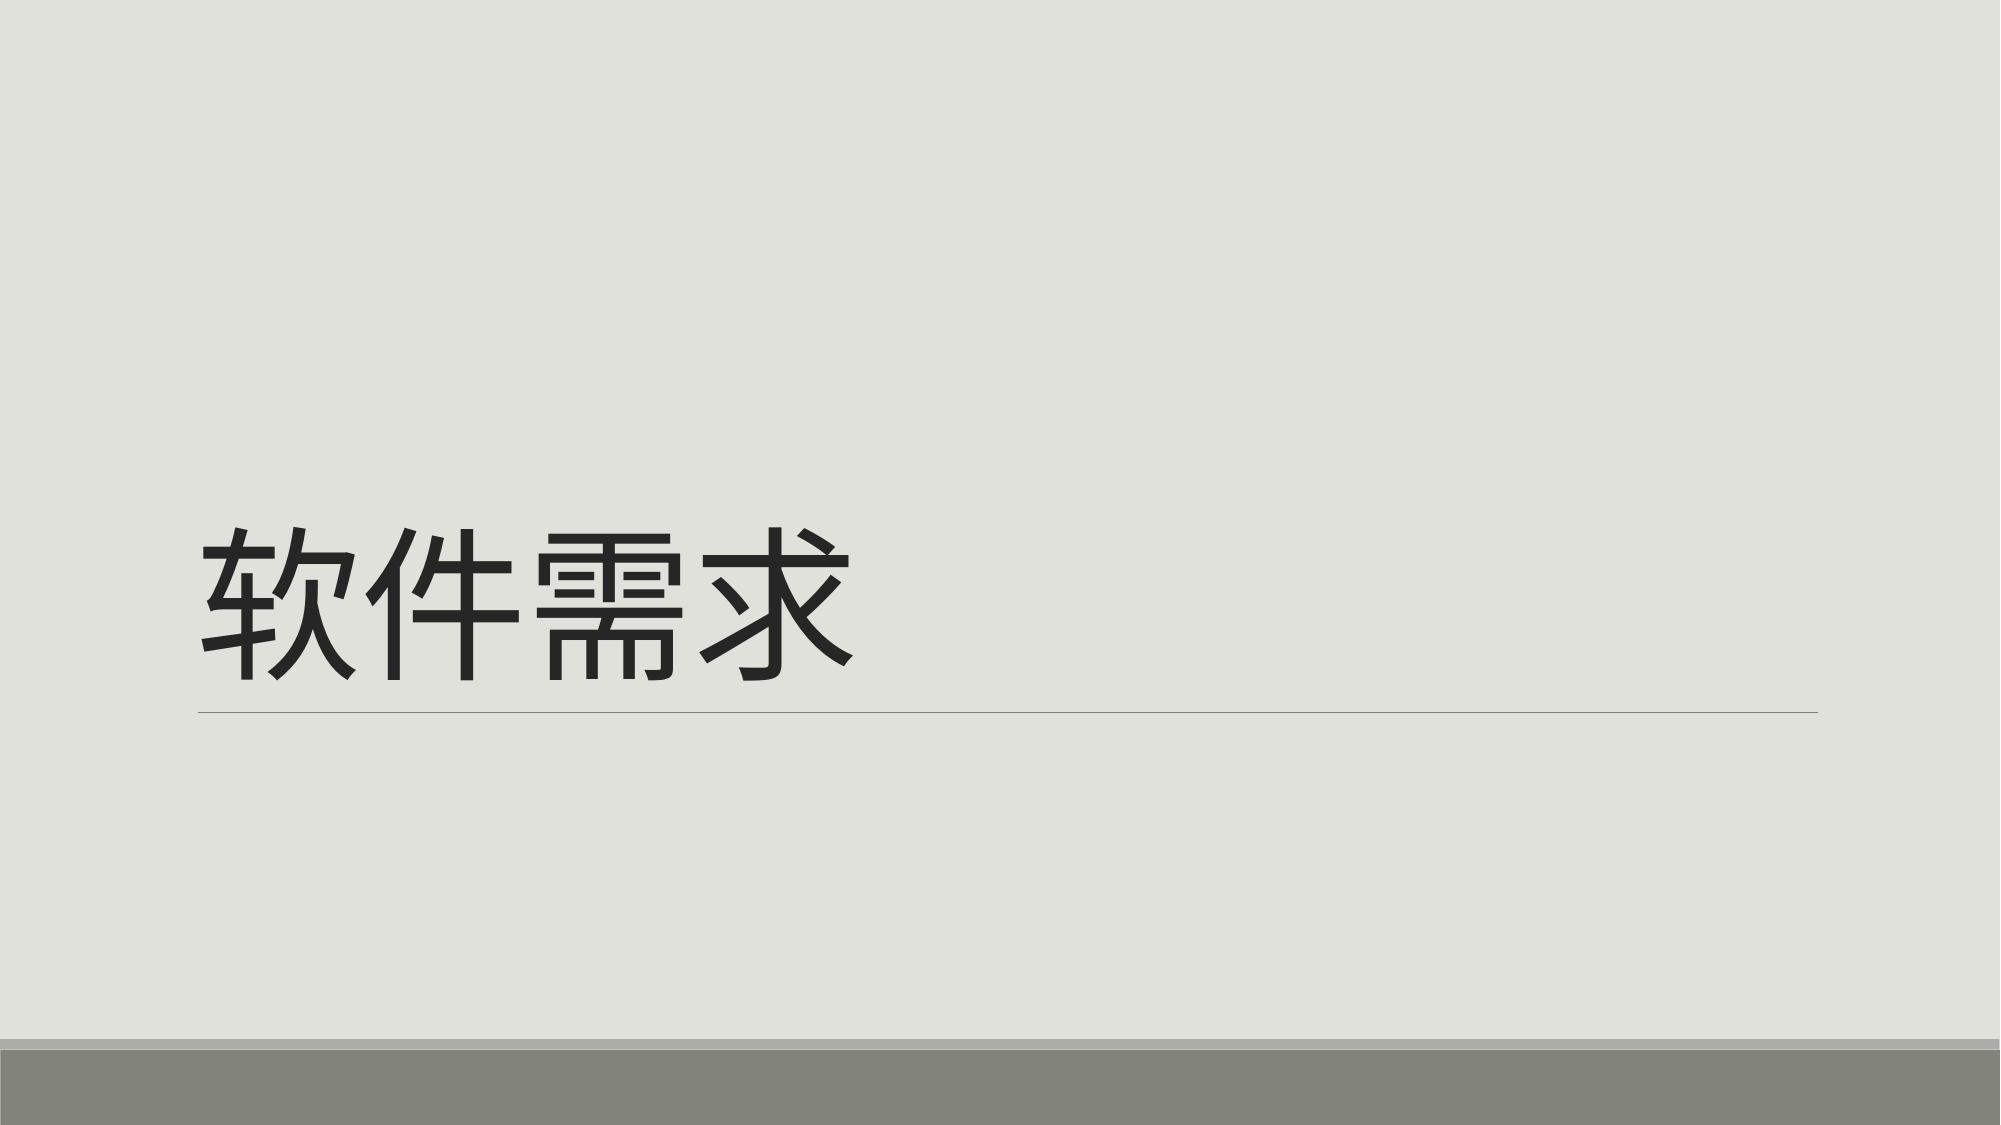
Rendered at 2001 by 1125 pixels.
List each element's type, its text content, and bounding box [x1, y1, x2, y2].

title 软件需求 [180, 124, 1830, 710]
